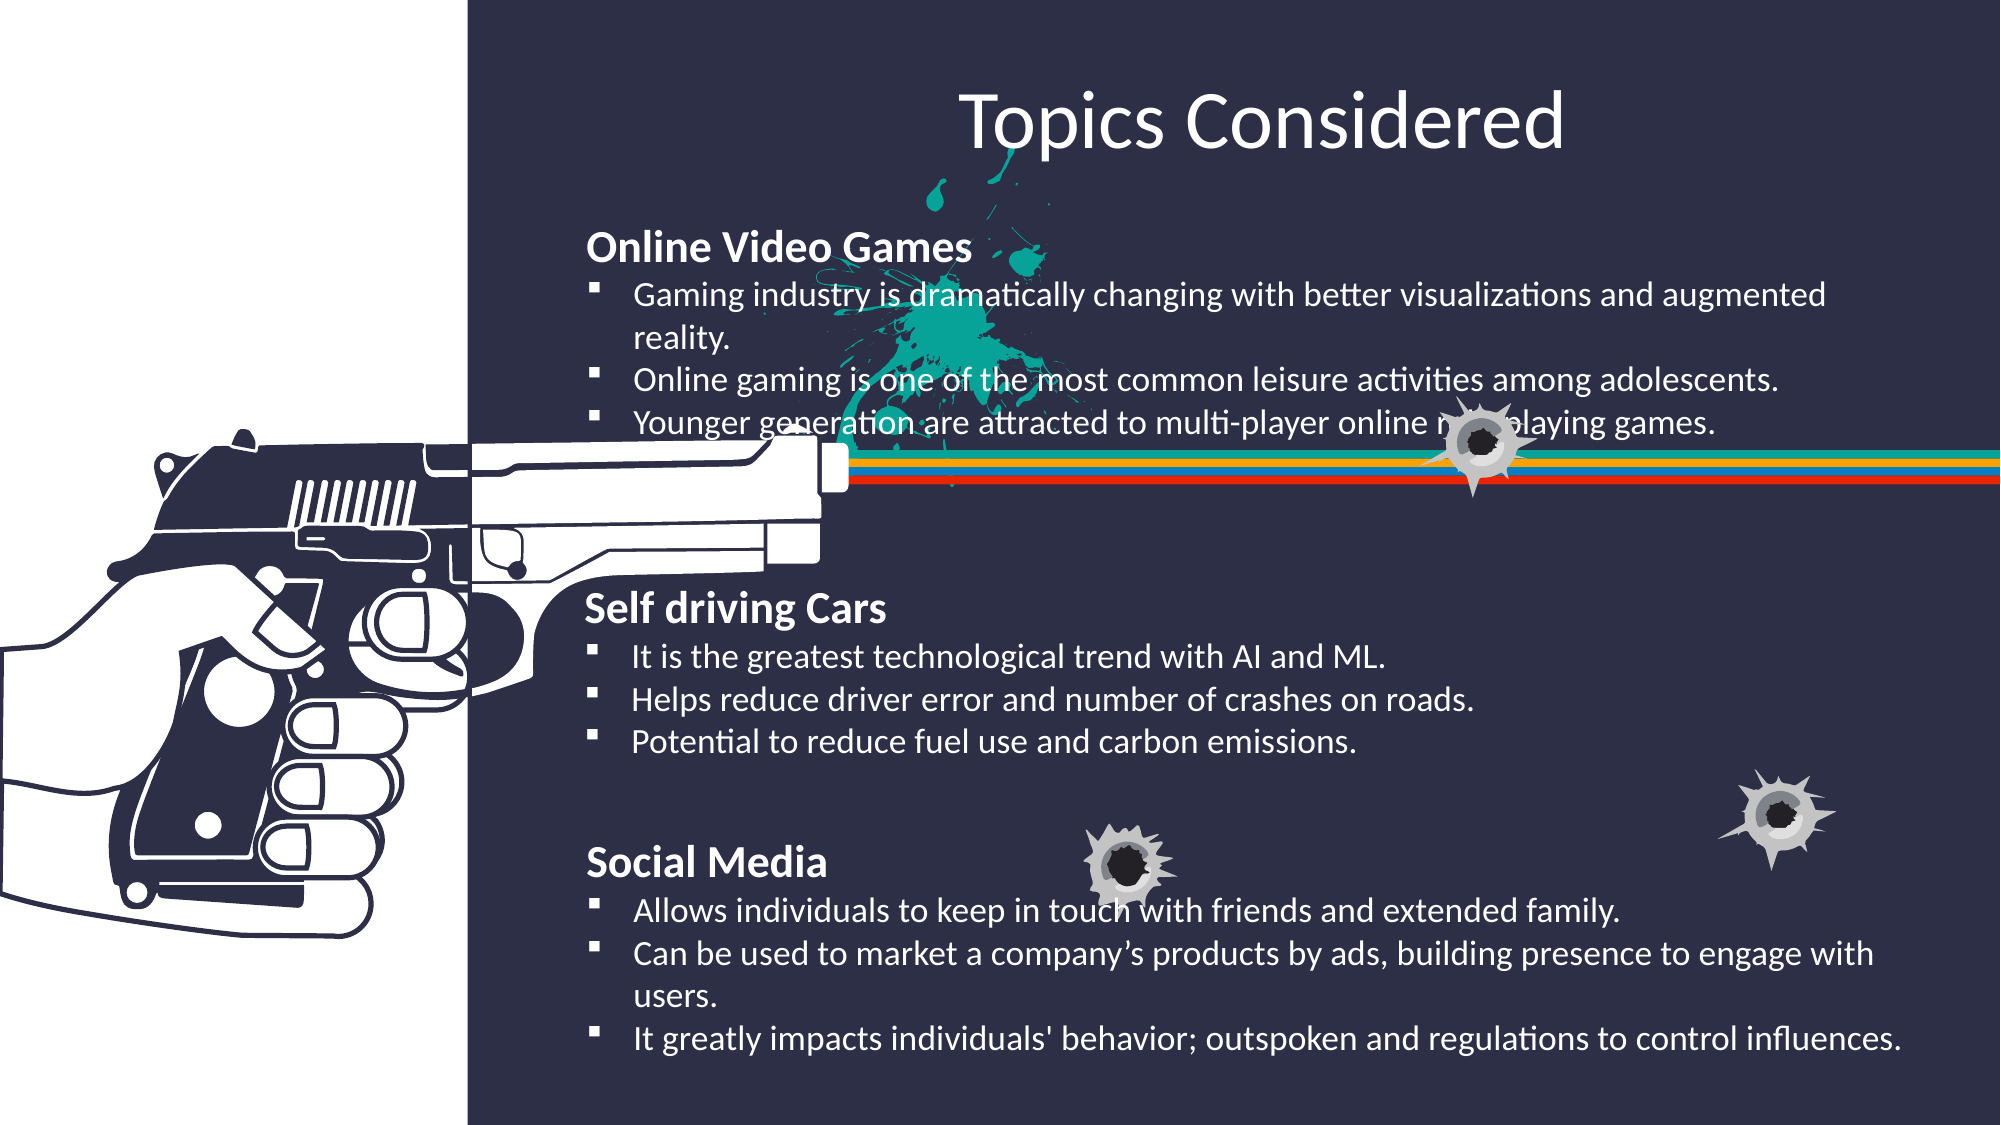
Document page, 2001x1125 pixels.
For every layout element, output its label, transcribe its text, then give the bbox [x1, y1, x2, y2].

text_box [472, 523, 764, 582]
text_box [297, 525, 472, 582]
text_box [767, 523, 820, 564]
text_box [119, 531, 343, 561]
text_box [847, 450, 1419, 485]
text_box [472, 573, 569, 697]
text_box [1083, 823, 1178, 920]
text_box [0, 878, 373, 938]
text_box Self driving Cars It is the greatest technological trend with AI and ML. Helps reduce driver error and number of crashes on roads. Potential to reduce fuel use and carbon emissions. [569, 570, 1810, 768]
text_box Social Media Allows individuals to keep in touch with friends and extended family. Can be used to market a company’s products by ads, building presence to engage with users. It greatly impacts individuals' behavior; outspoken and regulations to control influences. [571, 824, 1977, 1065]
text_box [509, 527, 526, 579]
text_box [0, 561, 469, 878]
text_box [1717, 769, 1836, 871]
text_box [154, 442, 482, 530]
text_box [231, 429, 256, 450]
text_box [741, 449, 765, 466]
text_box Online Video Games Gaming industry is dramatically changing with better visualizations and augmented reality. Online gaming is one of the most common leisure activities among adolescents. Younger generation are attracted to multi-player online role-playing games. [1082, 208, 1936, 449]
text_box Topics Considered [751, 57, 1776, 173]
text_box [112, 878, 305, 910]
text_box [763, 523, 767, 564]
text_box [1419, 396, 1538, 498]
text_box [469, 594, 524, 697]
text_box [472, 442, 760, 470]
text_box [797, 175, 1082, 522]
text_box [472, 449, 797, 525]
text_box Online Video Games Gaming industry is dramatically changing with better visualizations and augmented reality. Online gaming is one of the most common leisure activities among adolescents. Younger generation are attracted to multi-player online role-playing games. [571, 208, 797, 449]
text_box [1538, 450, 2000, 485]
